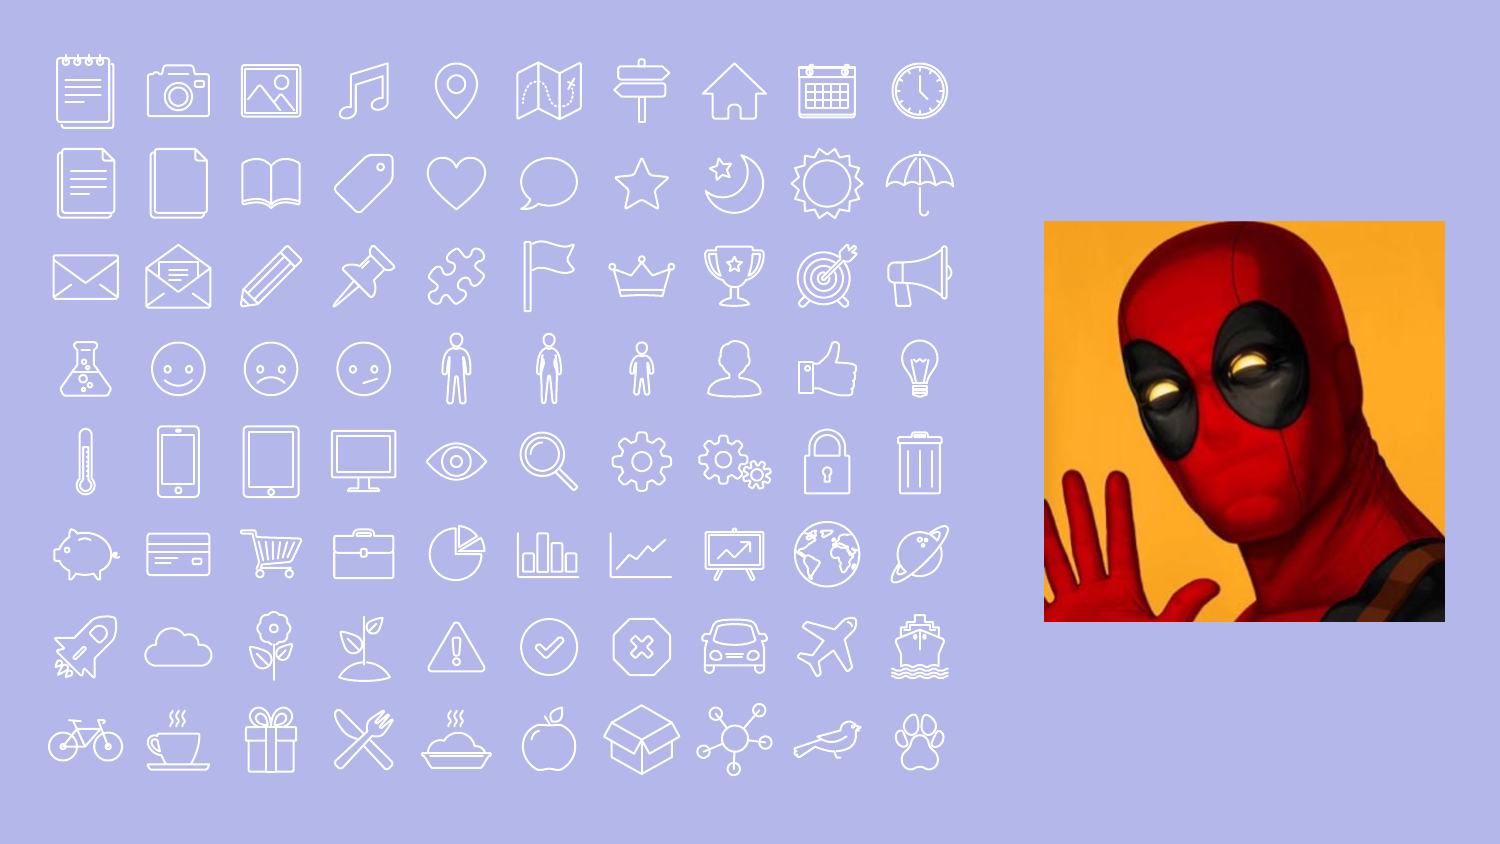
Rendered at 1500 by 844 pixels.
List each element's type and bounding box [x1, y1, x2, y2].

text_box [895, 714, 944, 770]
text_box [517, 532, 579, 578]
text_box [334, 709, 393, 770]
text_box [147, 533, 210, 576]
text_box [613, 59, 670, 123]
text_box [522, 707, 576, 771]
text_box [249, 611, 293, 681]
text_box [901, 340, 938, 397]
text_box [886, 151, 954, 216]
text_box [147, 710, 210, 770]
text_box [799, 341, 857, 396]
text_box [48, 719, 123, 761]
text_box [791, 148, 863, 219]
text_box [53, 255, 118, 299]
text_box [705, 155, 764, 214]
text_box [241, 64, 301, 117]
text_box [146, 244, 211, 308]
text_box [56, 54, 114, 129]
text_box [242, 158, 300, 209]
text_box [54, 529, 120, 580]
text_box [245, 707, 297, 772]
text_box [150, 148, 208, 218]
text_box [888, 246, 952, 307]
picture [1043, 221, 1445, 623]
text_box [524, 241, 574, 312]
text_box [794, 721, 862, 758]
text_box [797, 617, 857, 677]
text_box [333, 529, 394, 579]
text_box [442, 333, 471, 404]
text_box [240, 529, 302, 578]
text_box [421, 710, 492, 769]
text_box [891, 614, 949, 679]
text_box [794, 521, 860, 587]
text_box [799, 64, 856, 118]
text_box [333, 245, 395, 307]
text_box [697, 703, 772, 776]
text_box [426, 443, 487, 480]
text_box [337, 342, 391, 396]
text_box [892, 63, 948, 119]
text_box [705, 528, 764, 581]
text_box [76, 428, 95, 495]
text_box [147, 65, 210, 117]
text_box [536, 333, 562, 404]
text_box [429, 525, 485, 581]
text_box [897, 432, 942, 494]
text_box [630, 342, 654, 395]
text_box [338, 616, 391, 682]
text_box [331, 430, 396, 492]
text_box [240, 245, 302, 307]
text_box [57, 148, 115, 218]
text_box [701, 619, 768, 674]
text_box [704, 246, 764, 307]
text_box [797, 244, 857, 307]
text_box [610, 532, 672, 578]
text_box [60, 341, 111, 396]
text_box [516, 62, 582, 120]
text_box [151, 342, 205, 396]
text_box [699, 435, 771, 489]
text_box [891, 525, 949, 583]
text_box [244, 342, 298, 396]
text_box [54, 616, 117, 678]
text_box [520, 432, 578, 491]
text_box [603, 705, 680, 775]
text_box [609, 256, 675, 297]
